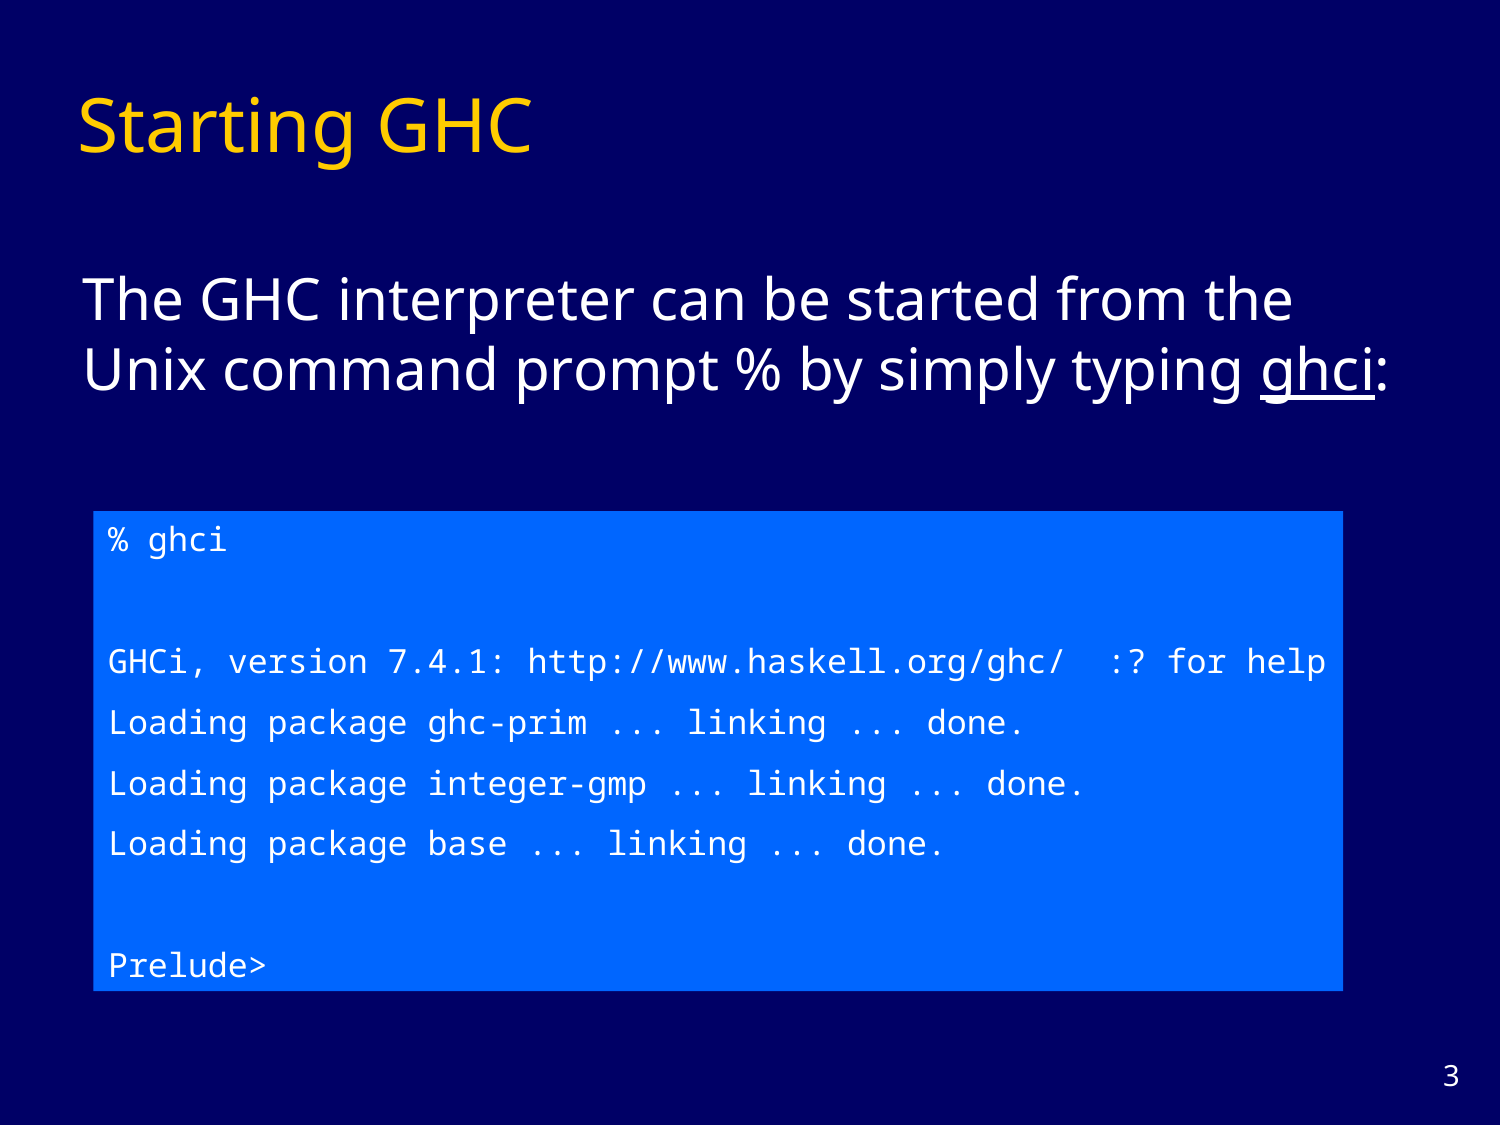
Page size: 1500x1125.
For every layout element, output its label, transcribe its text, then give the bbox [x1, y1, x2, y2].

title Starting GHC [62, 62, 1338, 175]
text_box The GHC interpreter can be started from the Unix command prompt % by simply typing ghci: [68, 255, 1436, 410]
text_box % ghci GHCi, version 7.4.1: http://www.haskell.org/ghc/ :? for help Loading package ghc-prim ... linking ... done. Loading package integer-gmp ... linking ... done. Loading package base ... linking ... done. Prelude> [93, 511, 1344, 992]
slide_number 2 [1374, 1050, 1475, 1100]
